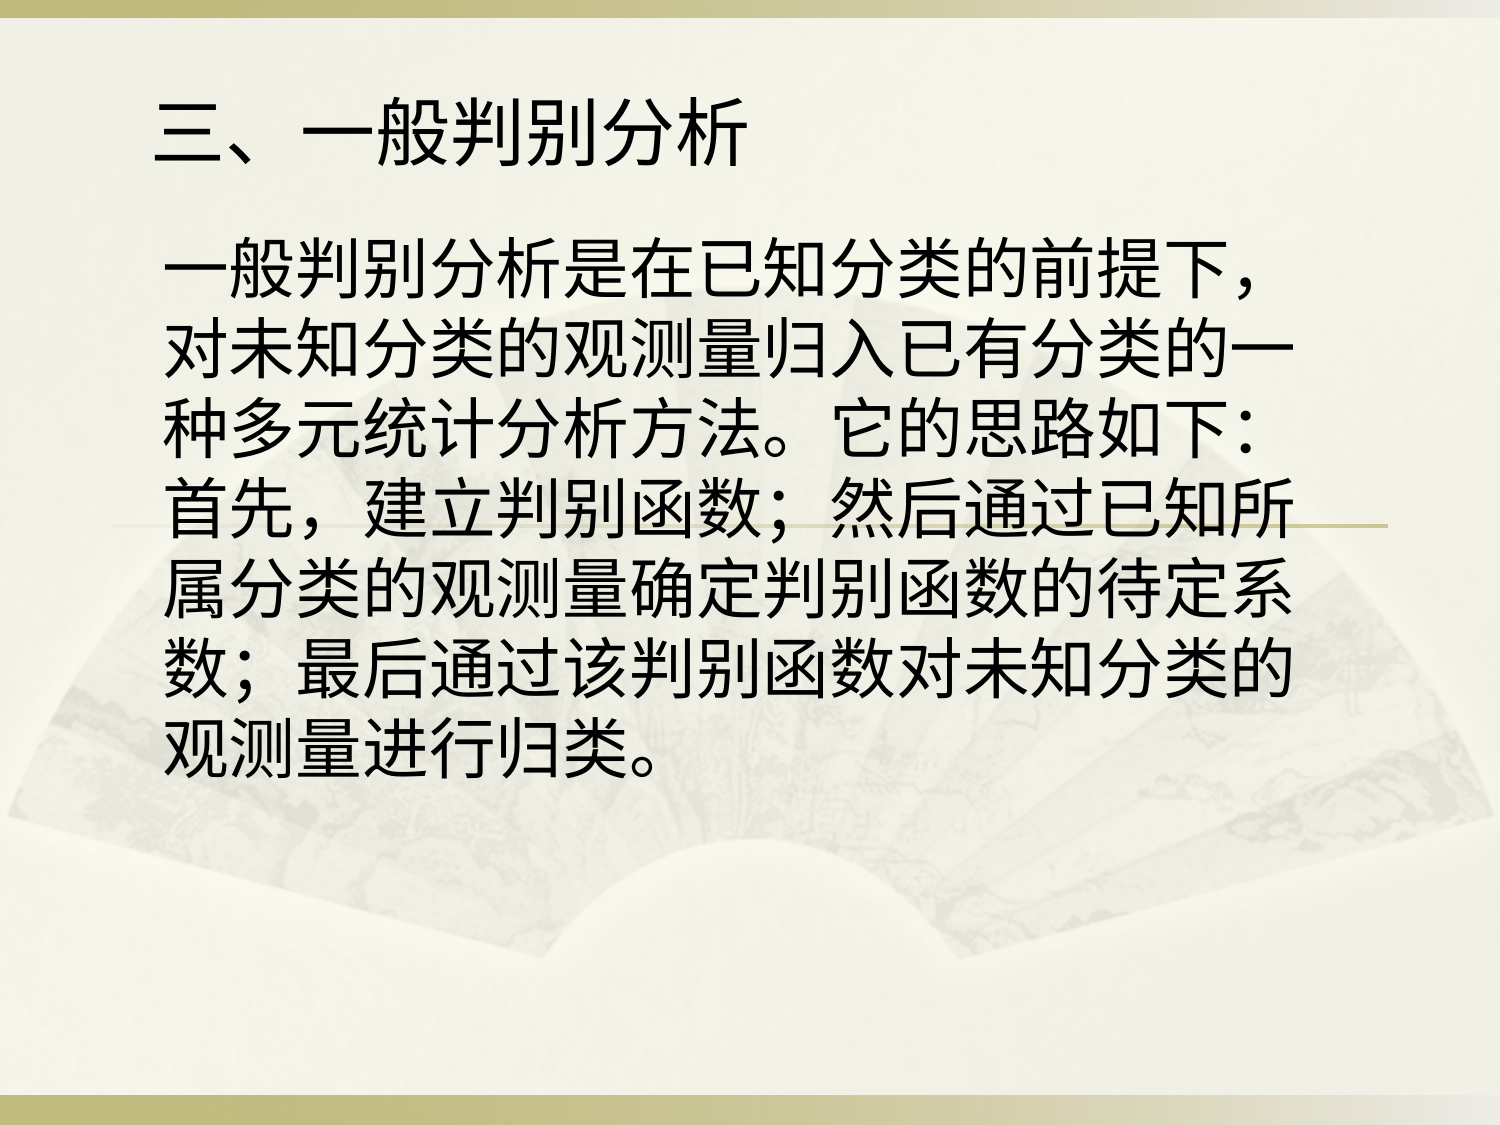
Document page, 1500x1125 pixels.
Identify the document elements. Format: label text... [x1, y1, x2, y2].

text_box 一般判别分析是在已知分类的前提下，对未知分类的观测量归入已有分类的一种多元统计分析方法。它的思路如下：首先，建立判别函数；然后通过已知所属分类的观测量确定判别函数的待定系数；最后通过该判别函数对未知分类的观测量进行归类。 [147, 219, 1329, 795]
text_box 三、一般判别分析 [135, 78, 1365, 183]
